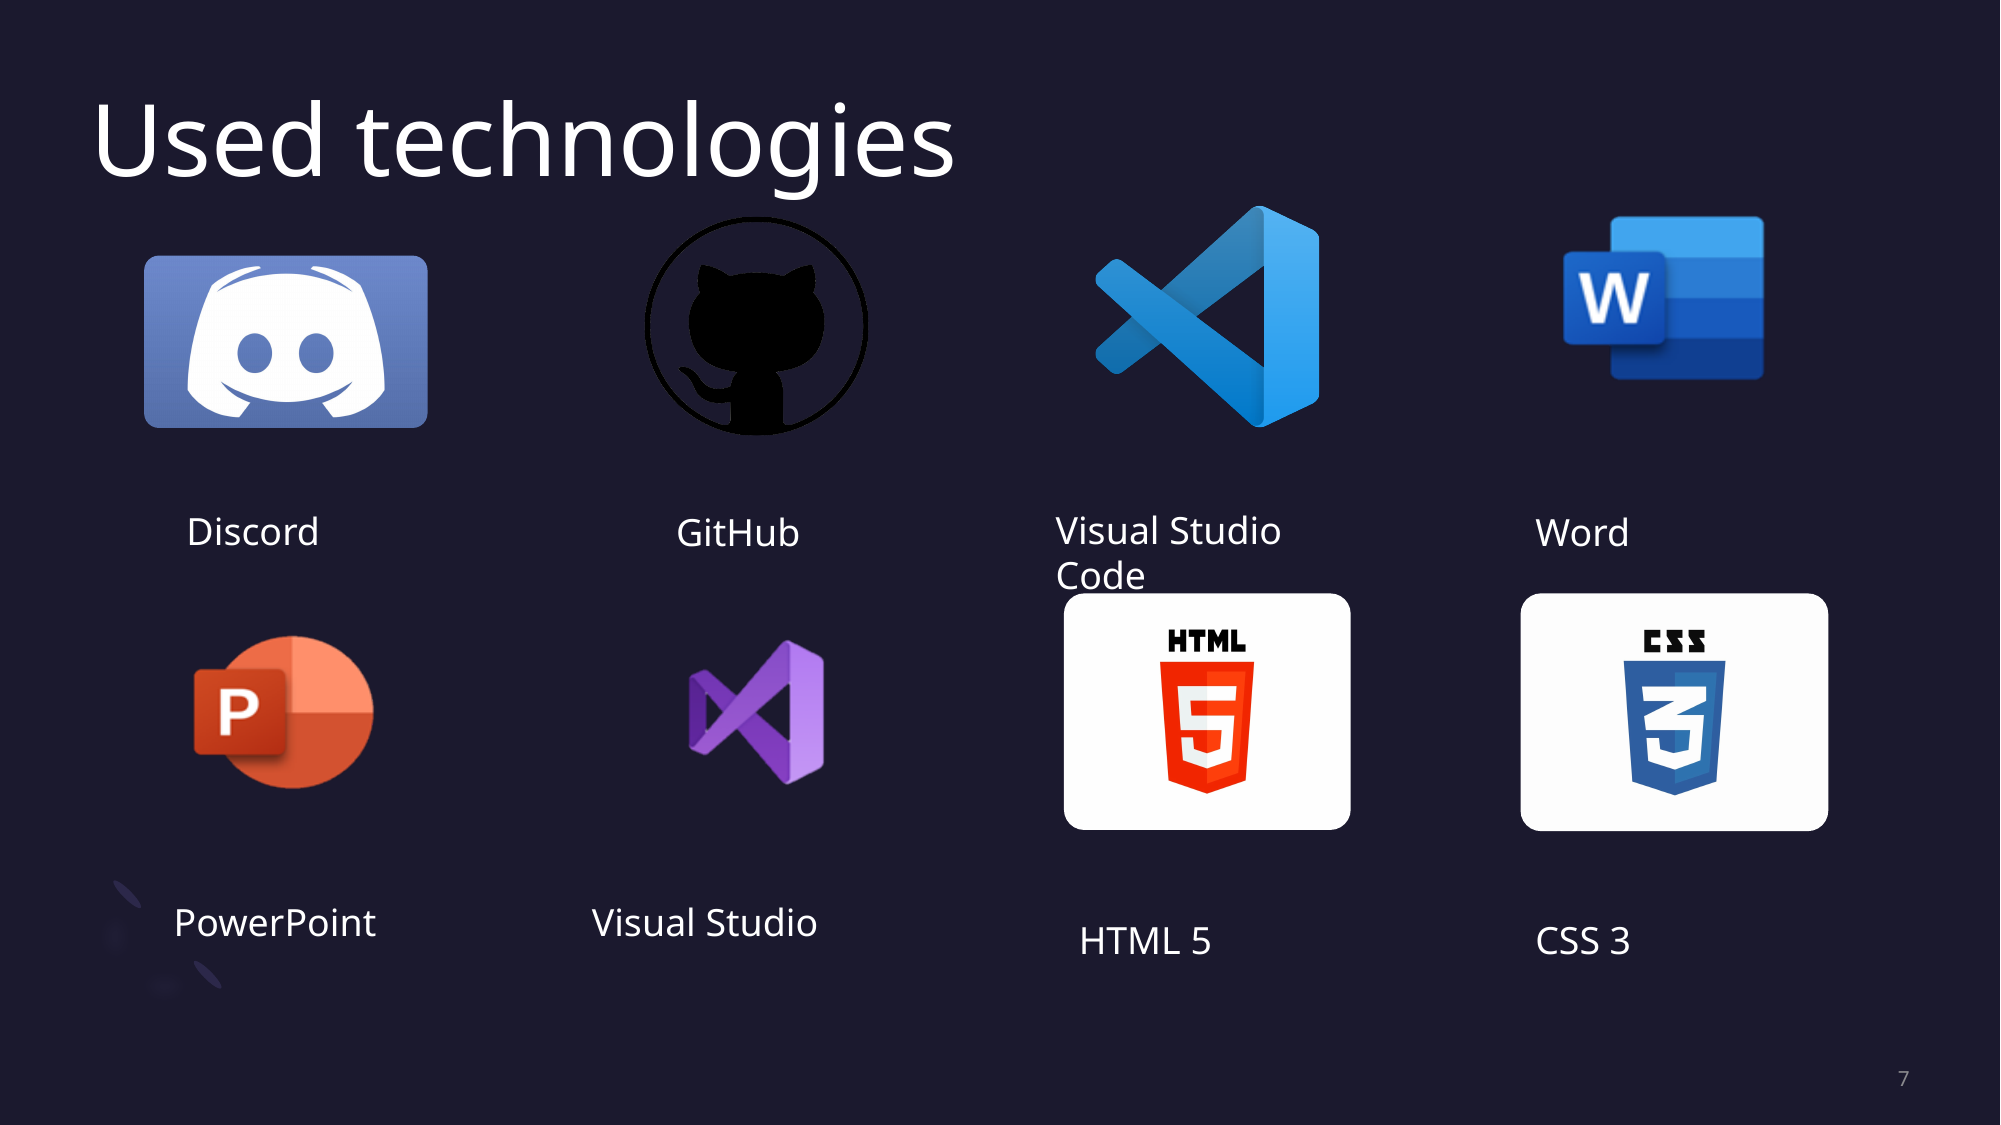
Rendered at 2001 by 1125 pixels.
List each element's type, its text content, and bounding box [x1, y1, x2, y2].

text_box GitHub [661, 501, 885, 562]
text_box PowerPoint [158, 891, 413, 952]
picture [644, 216, 869, 436]
text_box Visual Studio [577, 891, 916, 952]
picture [1063, 593, 1351, 830]
text_box HTML 5 [1063, 909, 1351, 970]
text_box Word [1520, 501, 1829, 562]
picture [1095, 205, 1320, 429]
picture [158, 593, 413, 832]
picture [1532, 169, 1817, 428]
text_box CSS 3 [1520, 909, 1829, 970]
picture [144, 255, 428, 428]
picture [1520, 593, 1829, 832]
text_box Discord [171, 500, 426, 560]
picture [577, 593, 936, 832]
slide_number 7 [1632, 1067, 1910, 1093]
text_box Visual Studio Code [1040, 499, 1374, 604]
title Used technologies [90, 90, 1910, 217]
